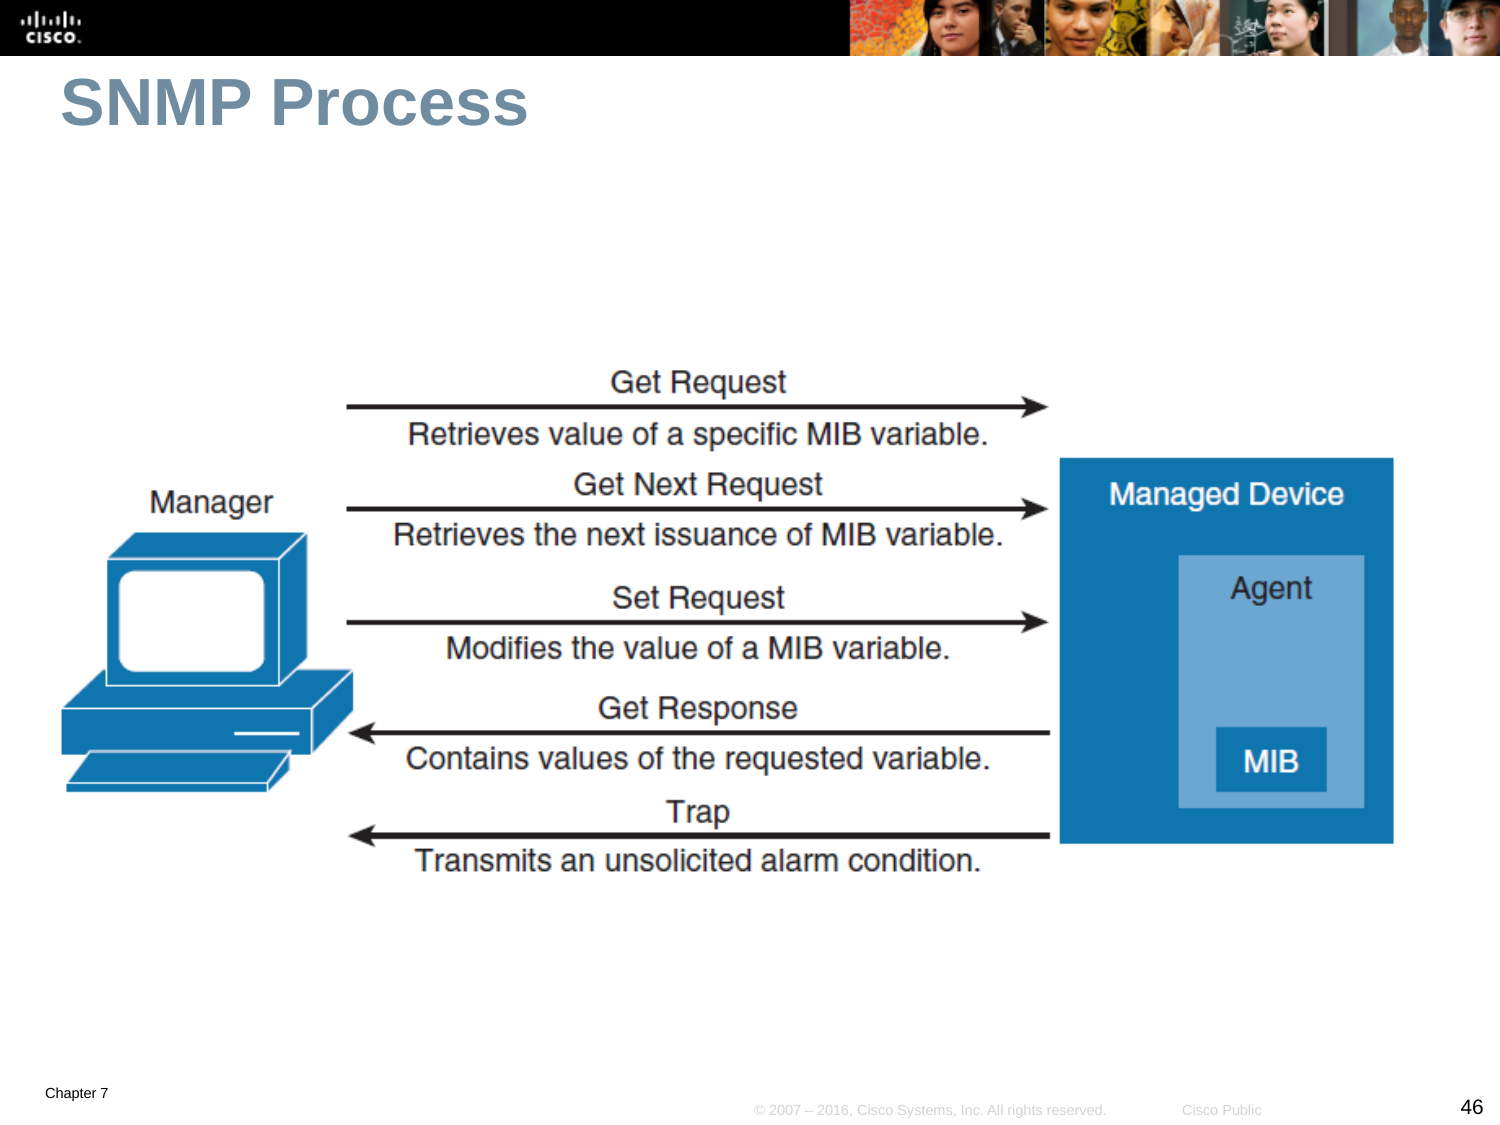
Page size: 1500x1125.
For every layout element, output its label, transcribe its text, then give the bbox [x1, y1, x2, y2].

picture [44, 322, 1444, 908]
title SNMP Process [45, 59, 1444, 182]
picture [0, 0, 1500, 56]
